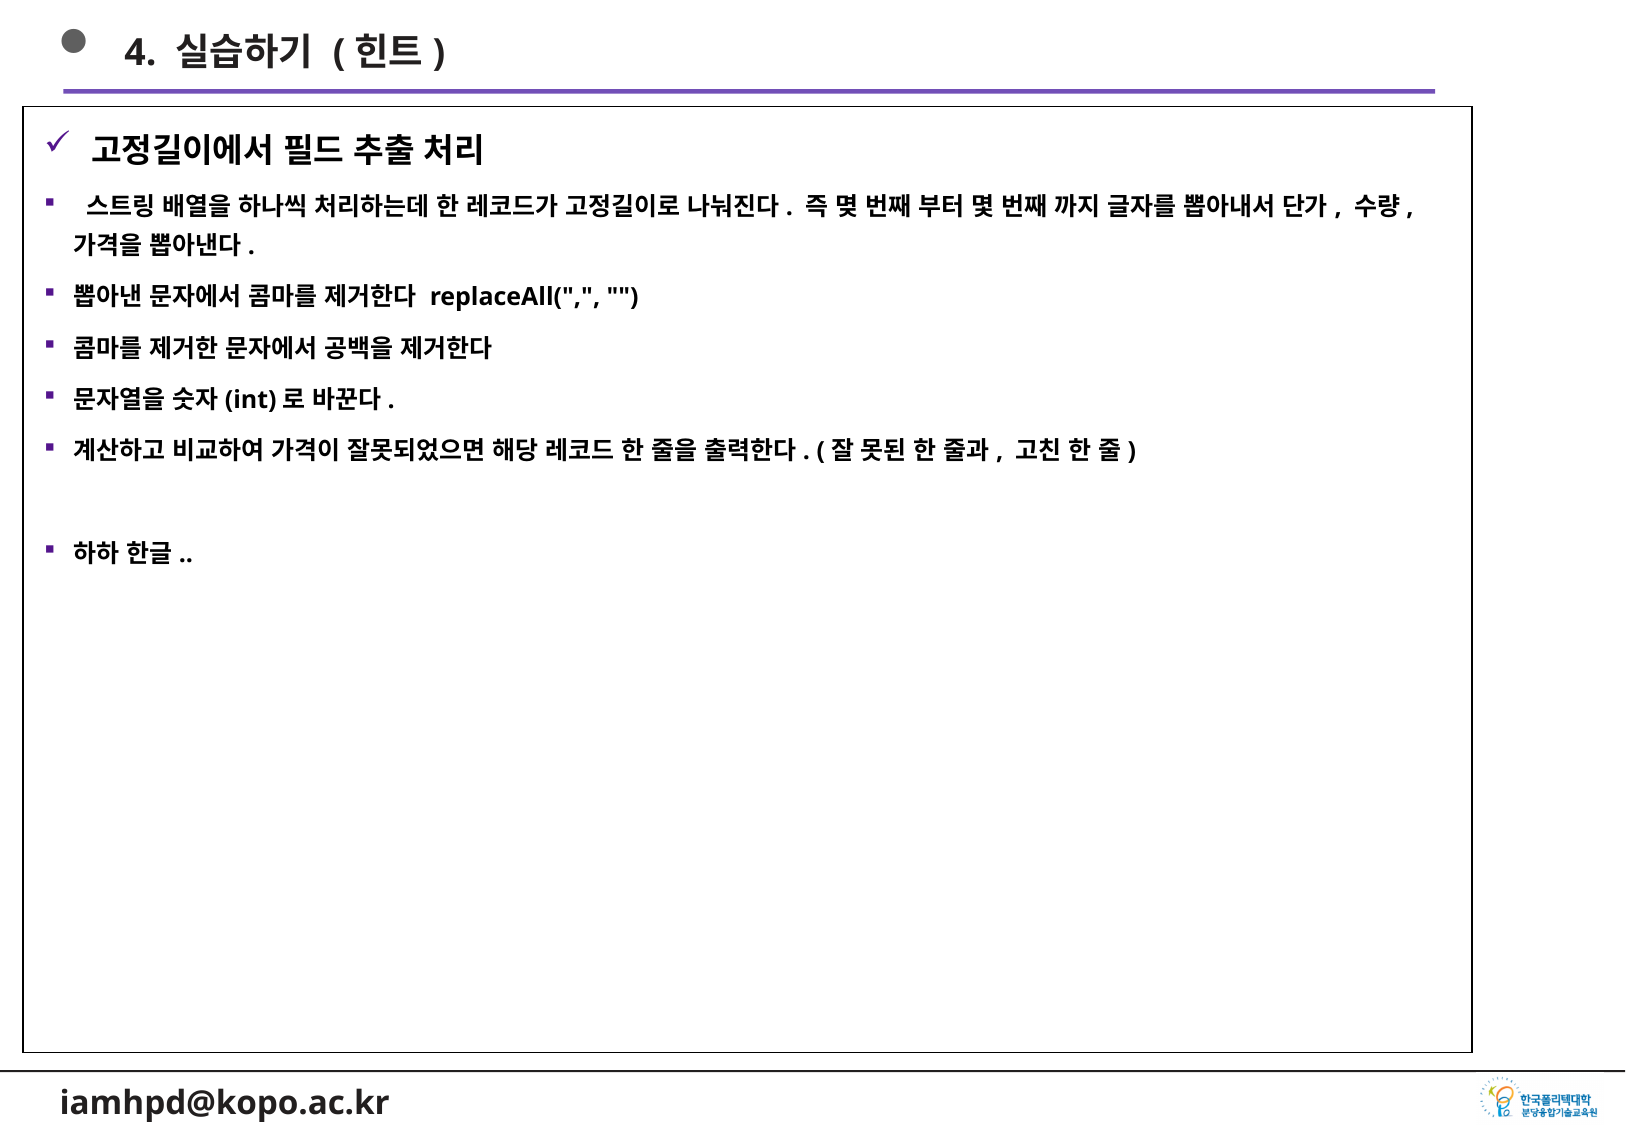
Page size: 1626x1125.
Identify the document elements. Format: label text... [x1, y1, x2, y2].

text_box 4. 실습하기 (힌트) [109, 20, 943, 93]
picture [243, 335, 1117, 561]
picture [1476, 1072, 1604, 1125]
text_box 고정길이에서 필드 추출 처리 스트링 배열을 하나씩 처리하는데 한 레코드가 고정길이로 나눠진다. 즉 몆 번째 부터 몇 번째 까지 글자를 뽑아내서 단가, 수량, 가격을 뽑아낸다. 뽑아낸 문자에서 콤마를 제거한다 replaceAll(",", "") 콤마를 제거한 문자에서 공백을 제거한다 문자열을 숫자(int)로 바꾼다. 계산하고 비교하여 가격이 잘못되었으면 해당 레코드 한 줄을 출력한다. (잘 못된 한 줄과, 고친 한 줄) 하하 한글.. [22, 106, 1472, 1053]
